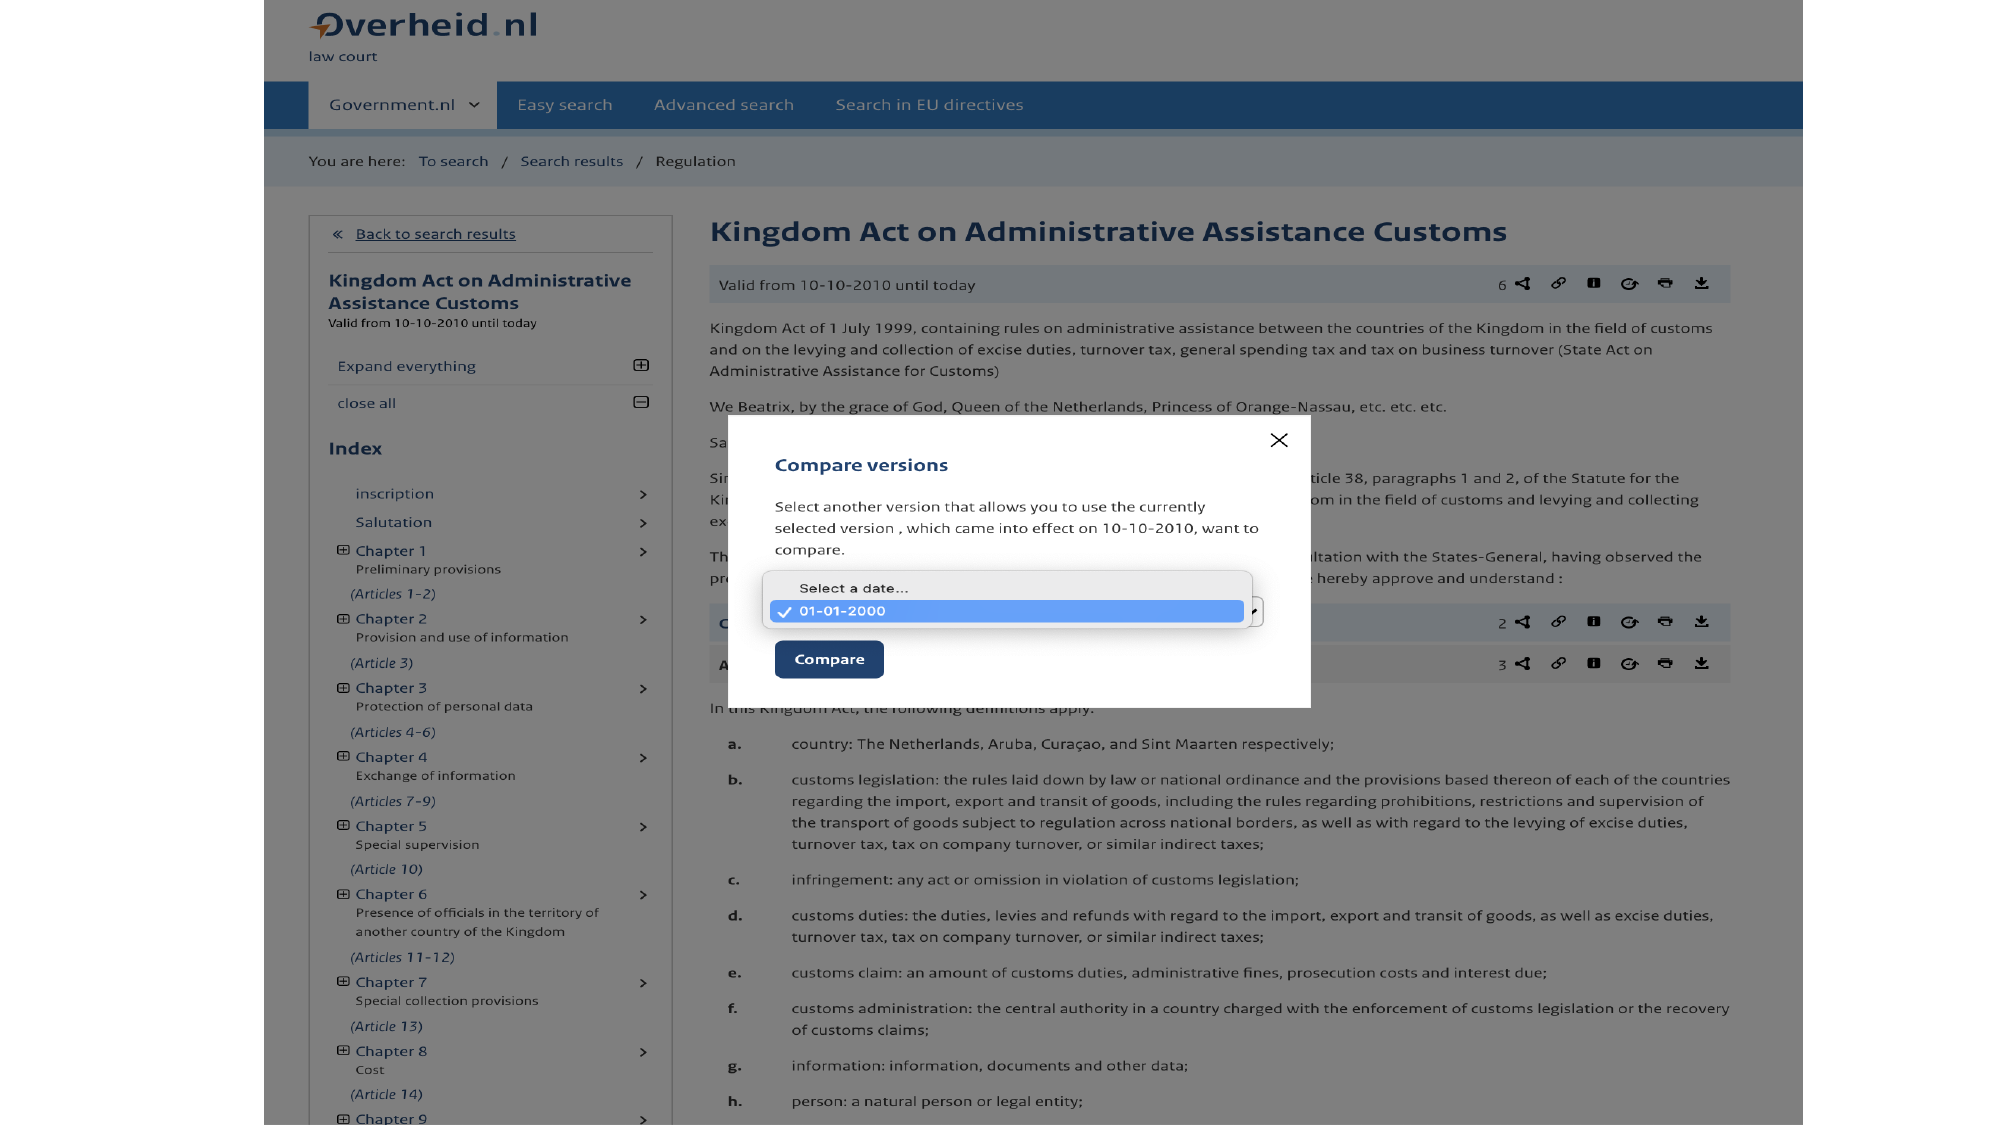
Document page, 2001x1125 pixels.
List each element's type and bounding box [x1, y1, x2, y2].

picture [264, 0, 1803, 1125]
